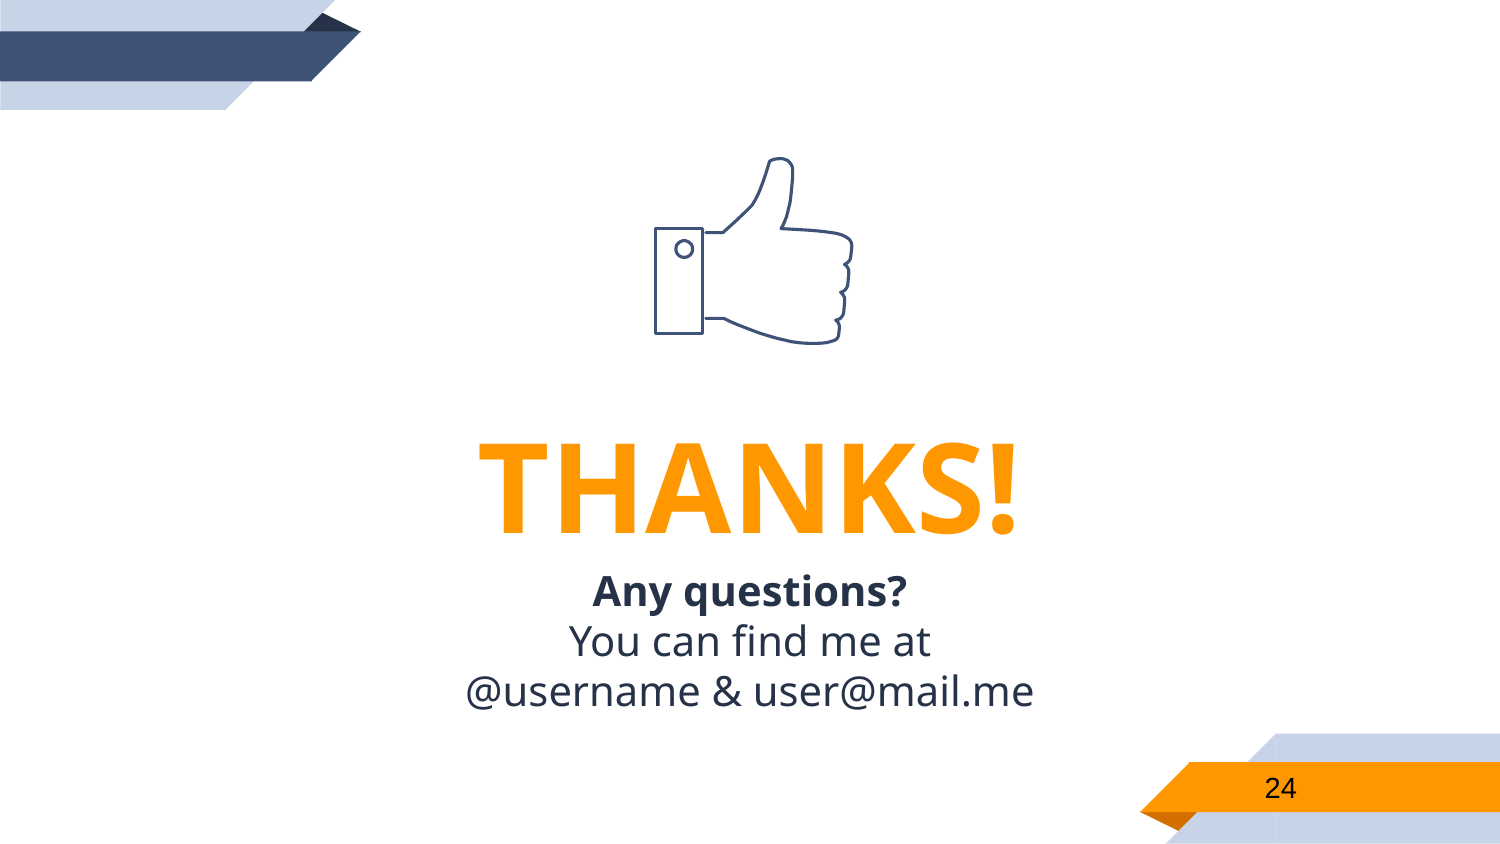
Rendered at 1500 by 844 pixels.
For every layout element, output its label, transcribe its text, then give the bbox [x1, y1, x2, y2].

subtitle Any questions? You can find me at @username & user@mail.me [209, 529, 1291, 750]
slide_number 24 [1249, 760, 1494, 813]
title THANKS! [209, 387, 1291, 529]
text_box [655, 158, 853, 344]
